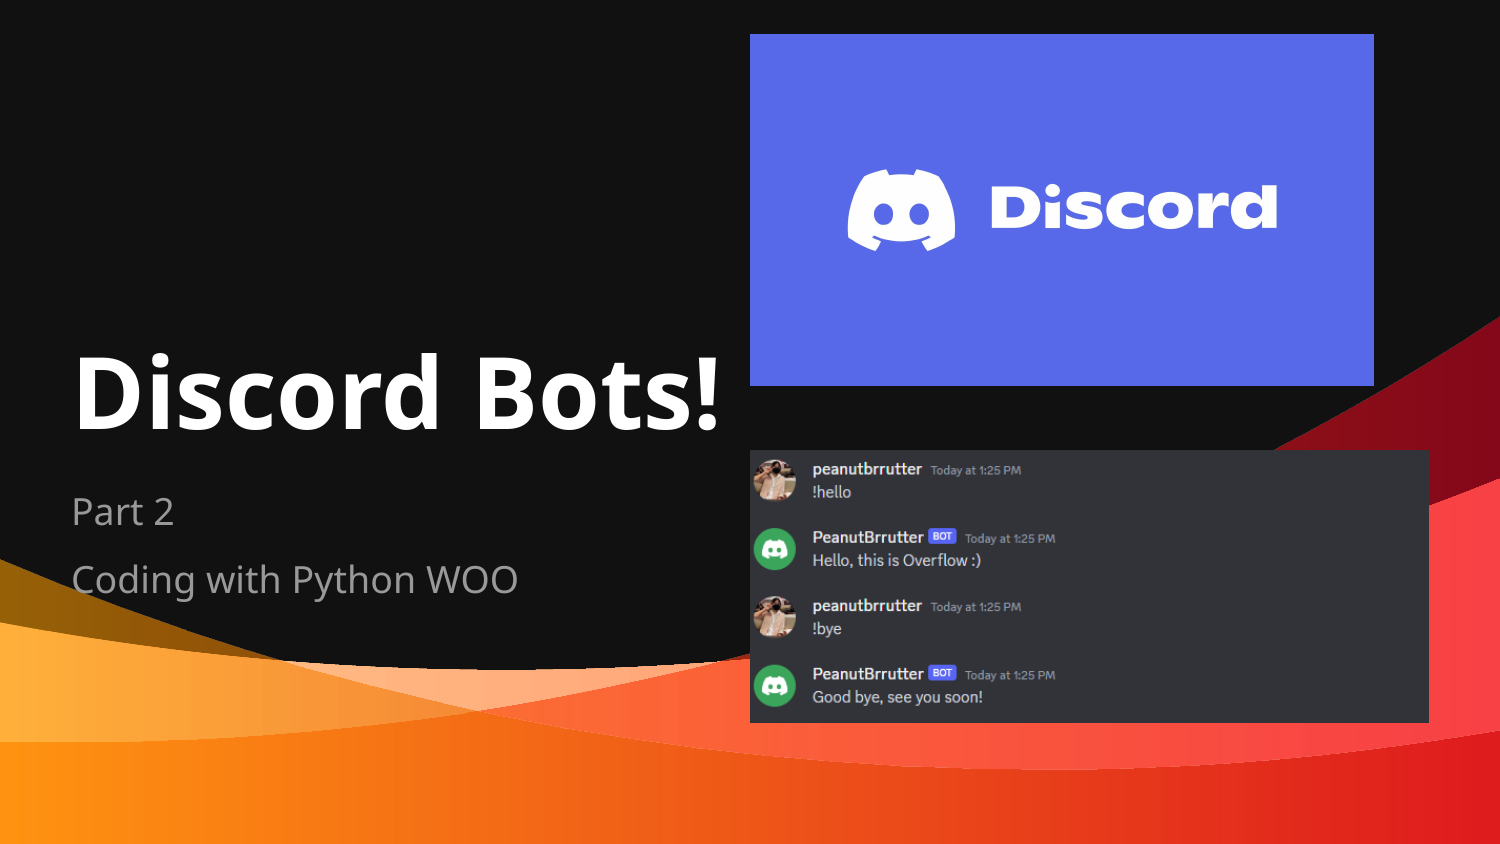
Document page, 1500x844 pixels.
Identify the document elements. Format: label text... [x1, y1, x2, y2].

title Discord Bots! [71, 259, 1429, 450]
picture [749, 34, 1375, 387]
picture [749, 449, 1430, 723]
subtitle Part 2 Coding with Python WOO [71, 465, 744, 595]
